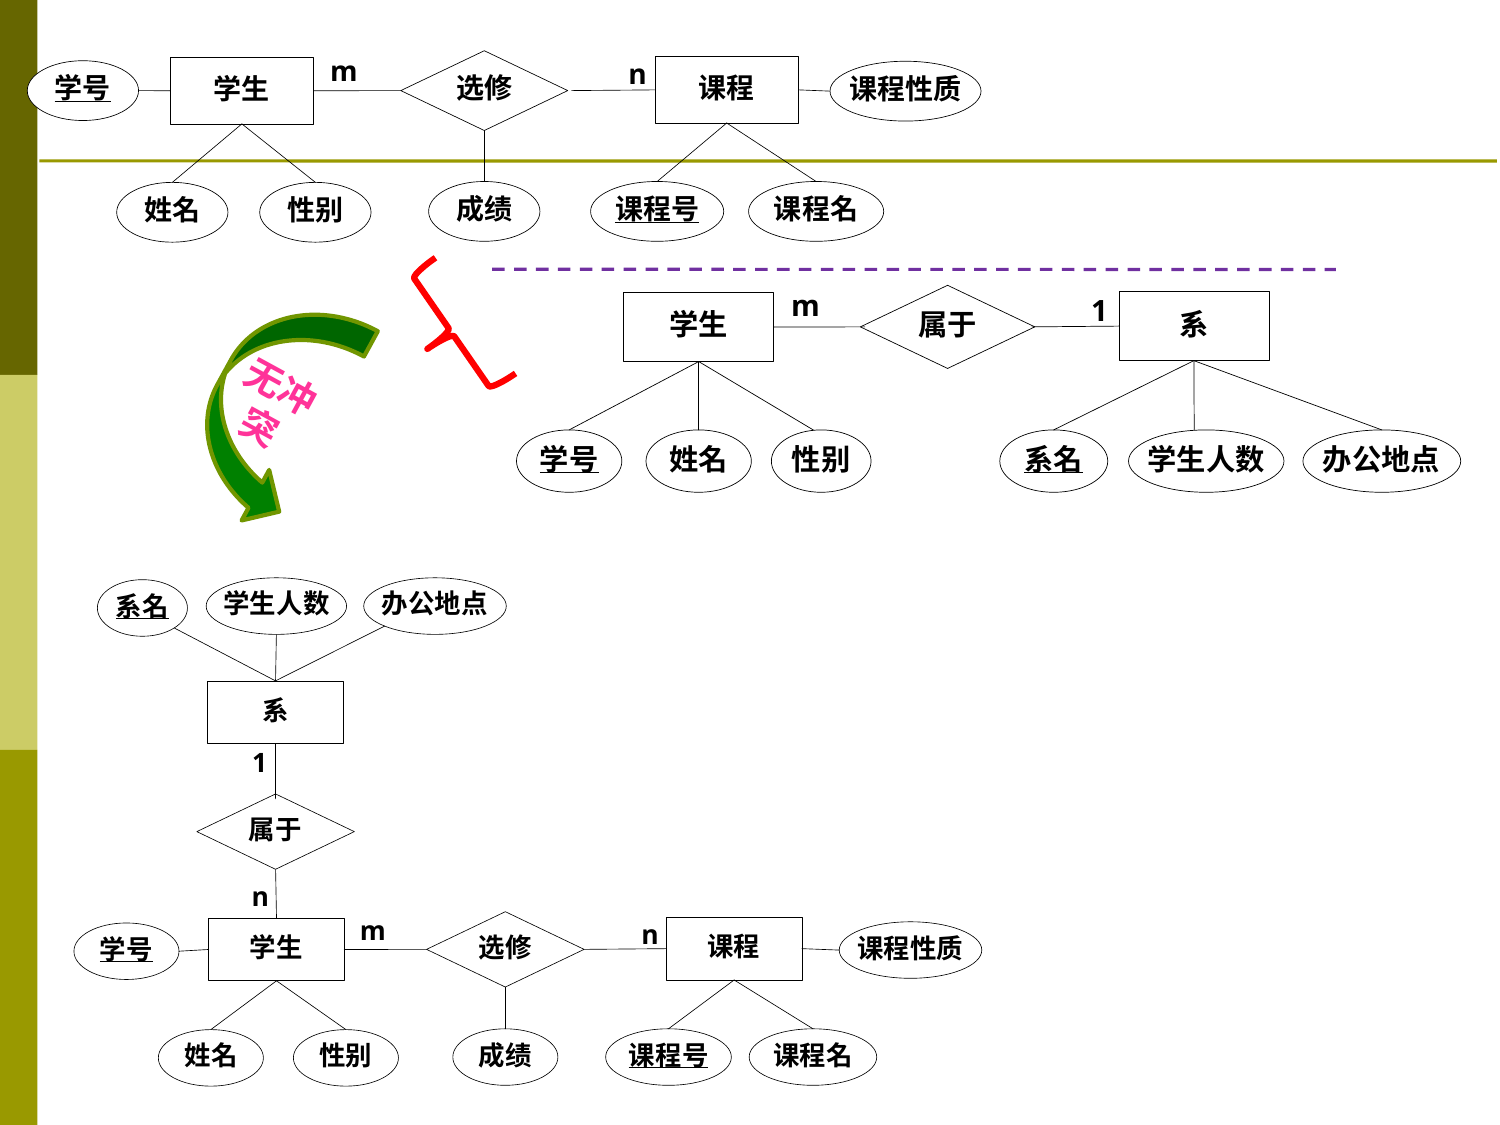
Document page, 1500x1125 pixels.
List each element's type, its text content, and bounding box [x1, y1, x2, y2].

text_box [23, 46, 986, 247]
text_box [70, 573, 986, 1091]
text_box [413, 257, 507, 388]
text_box 无冲突 [205, 312, 380, 523]
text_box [512, 280, 1465, 497]
